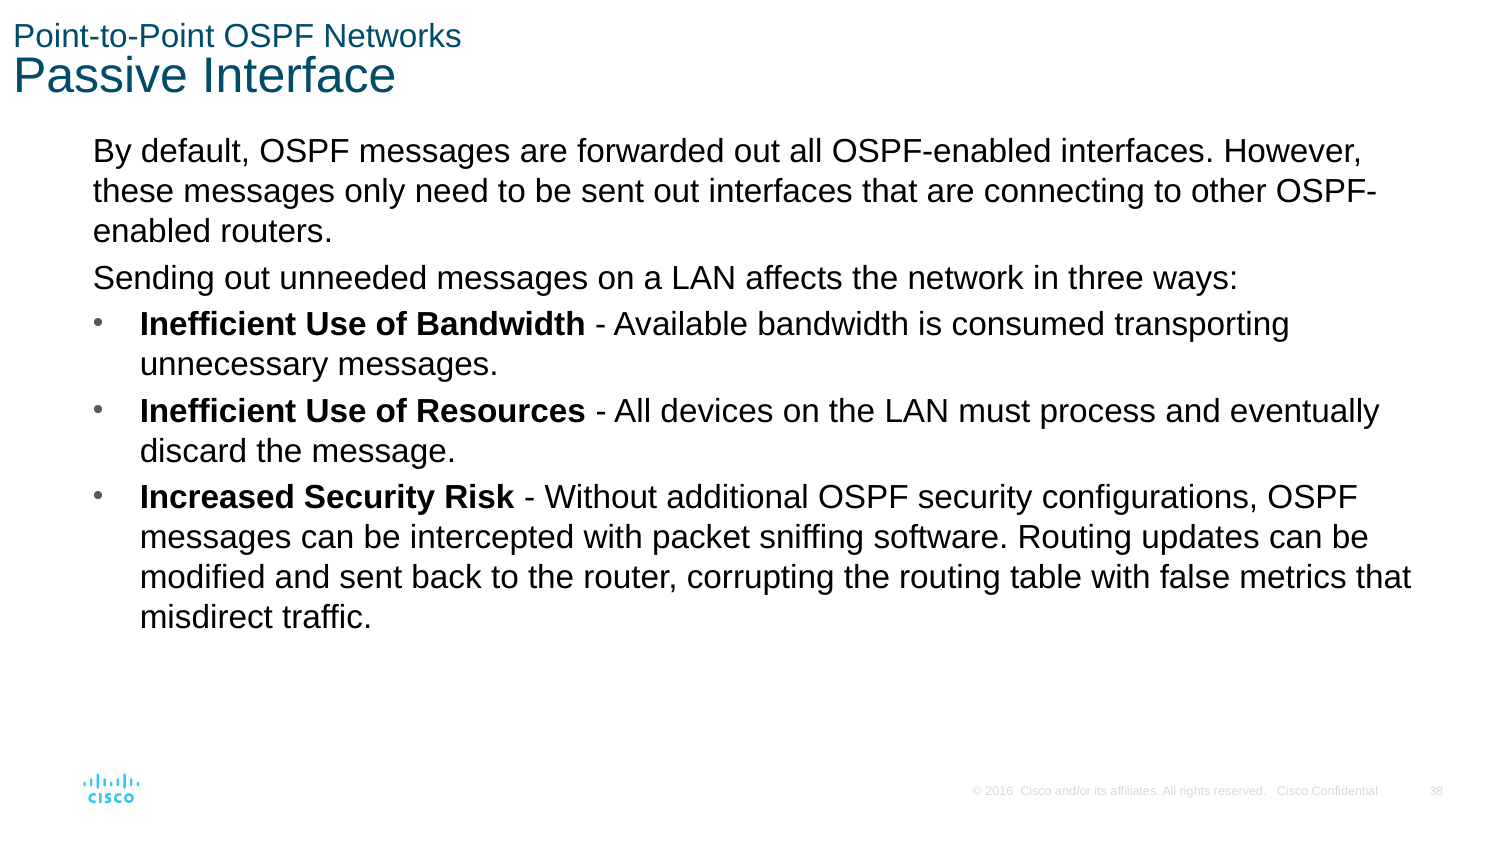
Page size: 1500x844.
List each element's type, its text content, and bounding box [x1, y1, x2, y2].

list By default, OSPF messages are forwarded out all OSPF-enabled interfaces. However, these messages only need to be sent out interfaces that are connecting to other OSPF-enabled routers. Sending out unneeded messages on a LAN affects the network in three ways: Inefficient Use of Bandwidth - Available bandwidth is consumed transporting unnecessary messages. Inefficient Use of Resources - All devices on the LAN must process and eventually discard the message. Increased Security Risk - Without additional OSPF security configurations, OSPF messages can be intercepted with packet sniffing software. Routing updates can be modified and sent back to the router, corrupting the routing table with false metrics that misdirect traffic. [77, 121, 1437, 726]
title Point-to-Point OSPF Networks Passive Interface [0, 1, 1368, 122]
